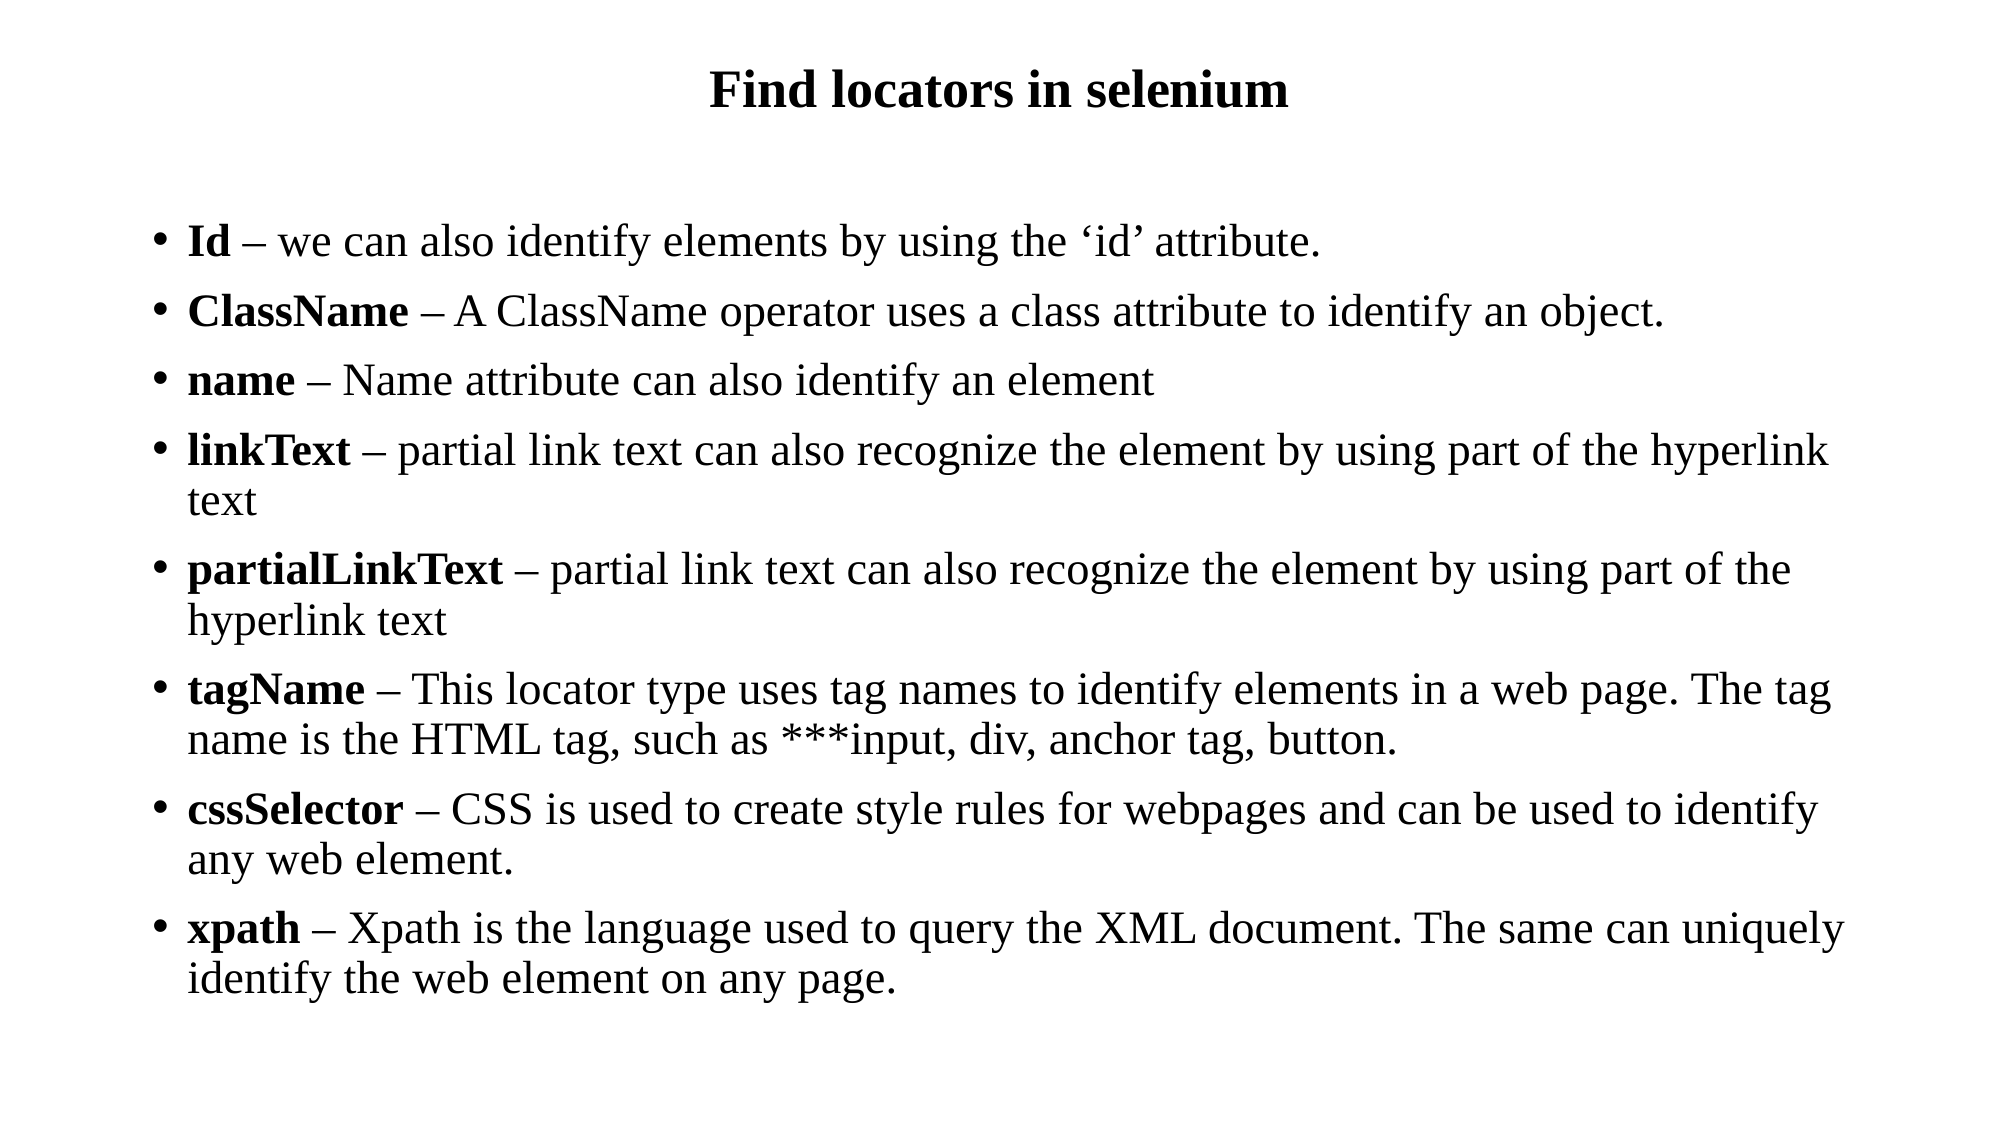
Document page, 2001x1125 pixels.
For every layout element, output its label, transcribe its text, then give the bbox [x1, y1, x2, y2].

list Find locators in selenium Id – we can also identify elements by using the ‘id’ attribute. ClassName – A ClassName operator uses a class attribute to identify an object. name – Name attribute can also identify an element linkText – partial link text can also recognize the element by using part of the hyperlink text partialLinkText – partial link text can also recognize the element by using part of the hyperlink text tagName – This locator type uses tag names to identify elements in a web page. The tag name is the HTML tag, such as ***input, div, anchor tag, button. cssSelector – CSS is used to create style rules for webpages and can be used to identify any web element. xpath – Xpath is the language used to query the XML document. The same can uniquely identify the web element on any page. [137, 53, 1863, 1065]
